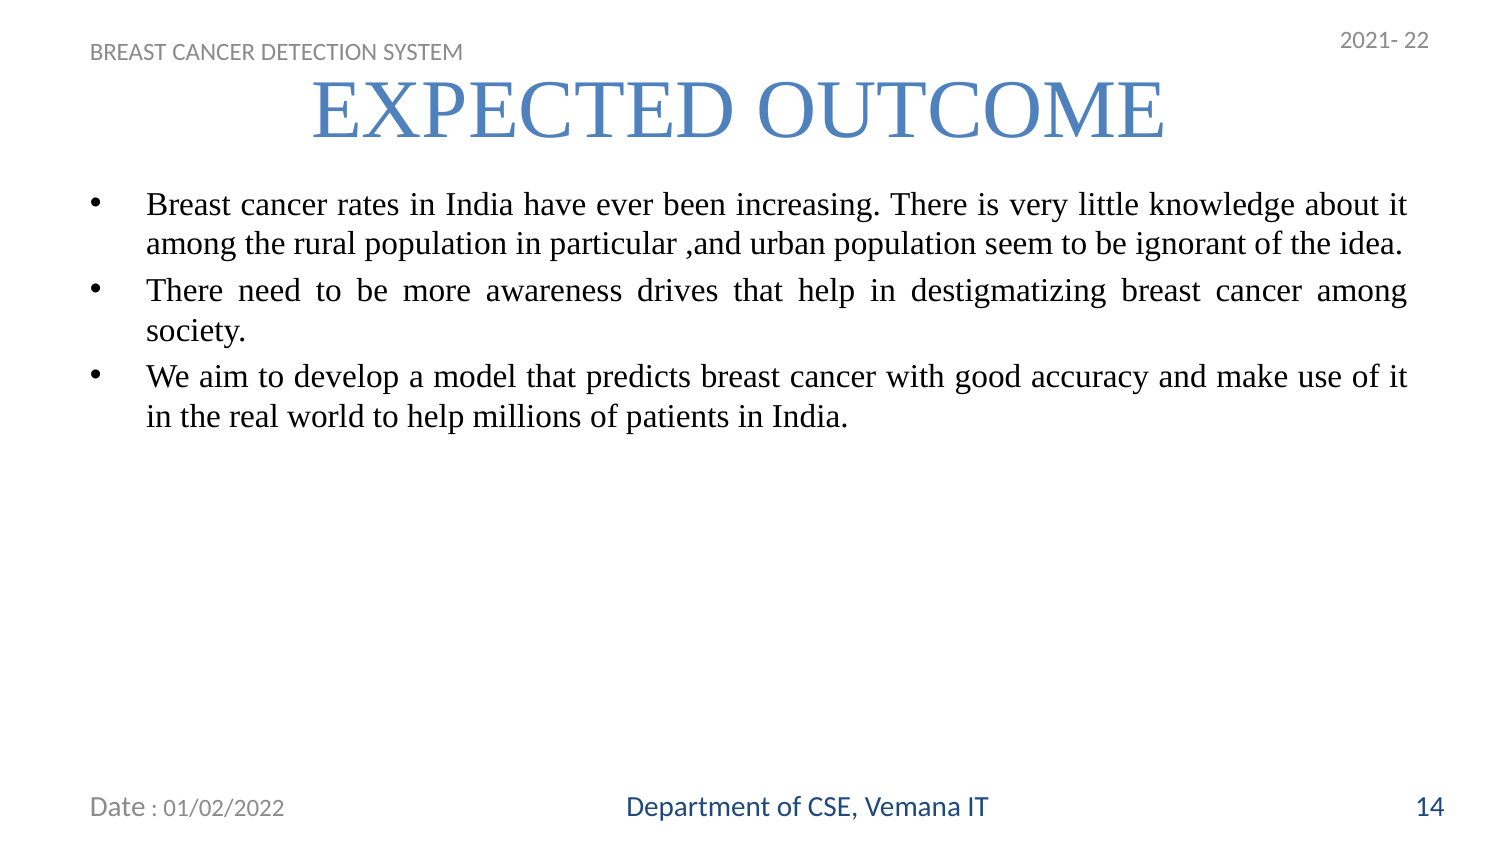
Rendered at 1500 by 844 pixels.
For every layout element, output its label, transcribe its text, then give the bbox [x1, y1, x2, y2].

list Breast cancer rates in India have ever been increasing. There is very little knowledge about it among the rural population in particular ,and urban population seem to be ignorant of the idea. There need to be more awareness drives that help in destigmatizing breast cancer among society. We aim to develop a model that predicts breast cancer with good accuracy and make use of it in the real world to help millions of patients in India. [75, 175, 1425, 714]
text_box 14 [1349, 782, 1460, 827]
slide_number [75, 782, 425, 827]
text_box 2021- 22 [1325, 9, 1488, 67]
footer Department of CSE, Vemana IT [512, 782, 1004, 827]
title EXPECTED OUTCOME [75, 33, 1425, 175]
text_box BREAST CANCER DETECTION SYSTEM [75, 33, 538, 67]
